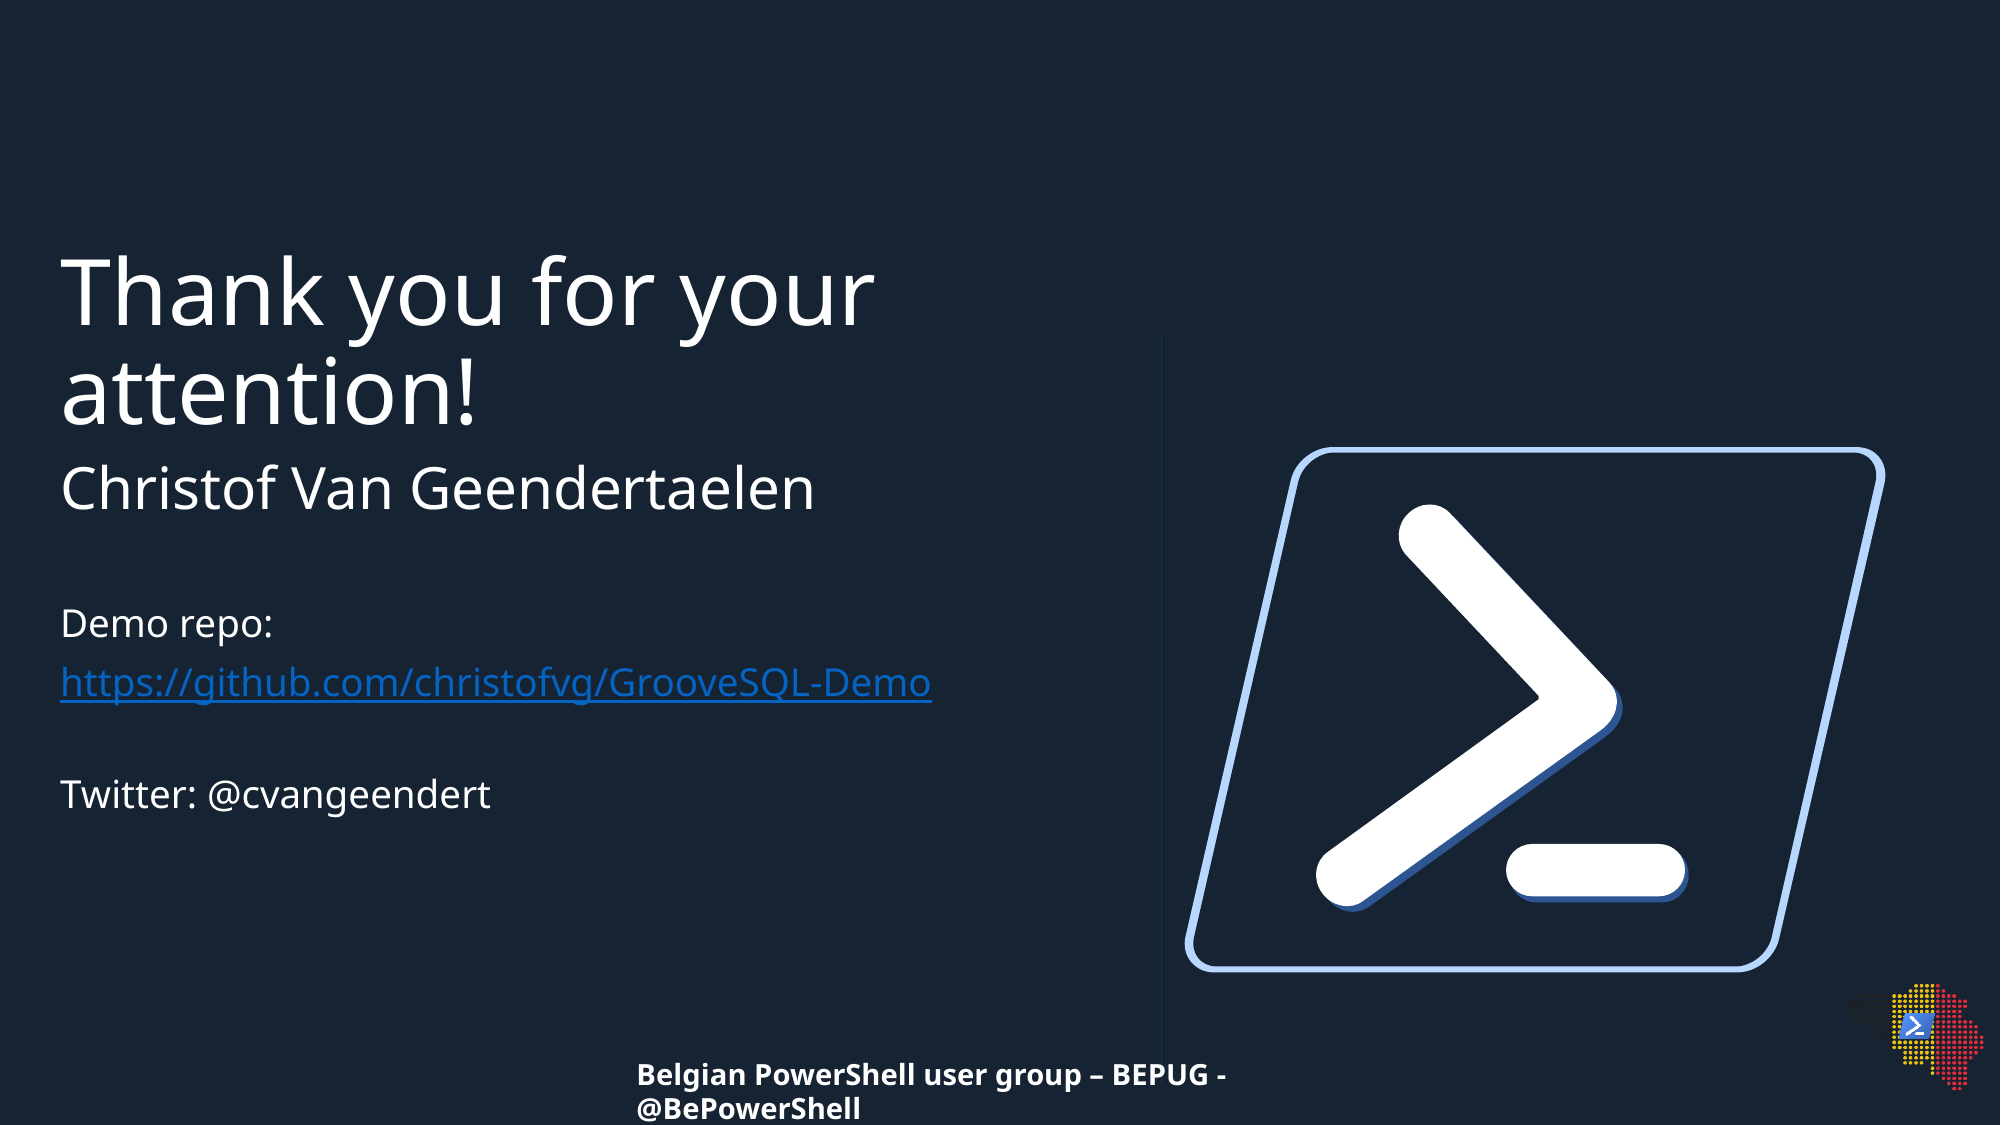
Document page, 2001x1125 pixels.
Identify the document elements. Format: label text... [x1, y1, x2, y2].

title Thank you for your attention! [45, 150, 1246, 453]
list Christof Van Geendertaelen [45, 453, 1246, 596]
text_box Demo repo: https://github.com/christofvg/GrooveSQL-Demo Twitter: @cvangeendert [45, 596, 1246, 826]
picture [1835, 963, 1991, 1110]
